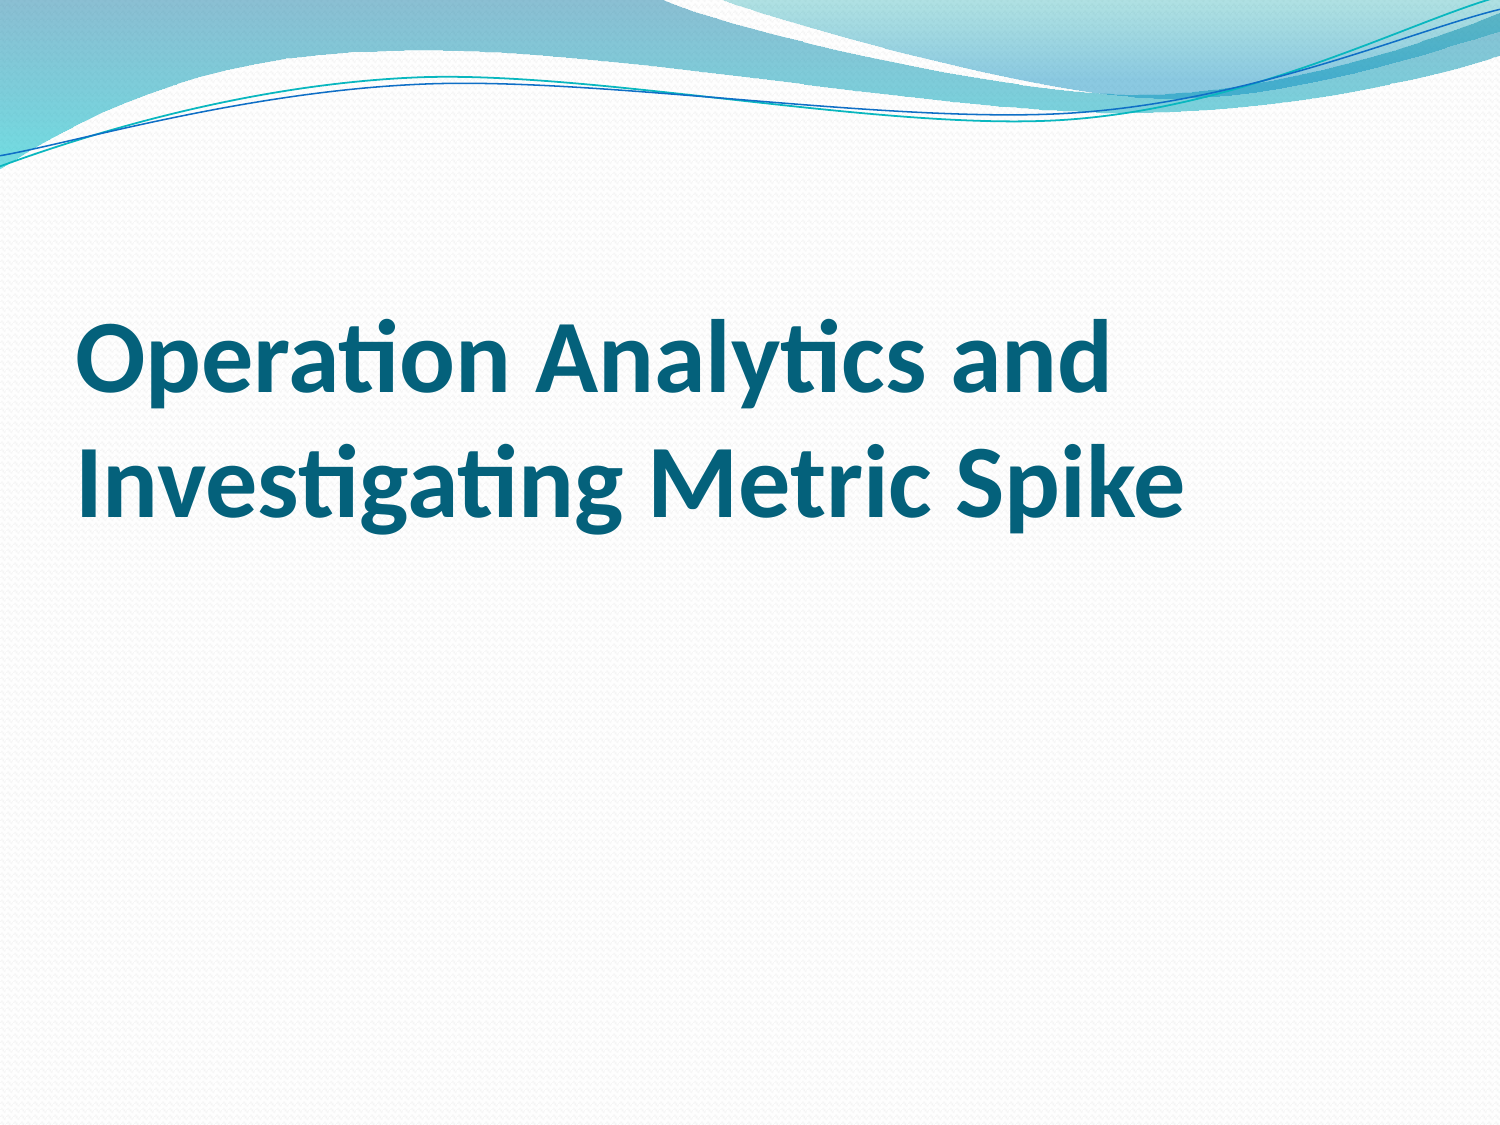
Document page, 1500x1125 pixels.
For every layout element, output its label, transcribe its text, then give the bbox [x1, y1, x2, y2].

title Operation Analytics and Investigating Metric Spike [75, 255, 1425, 539]
